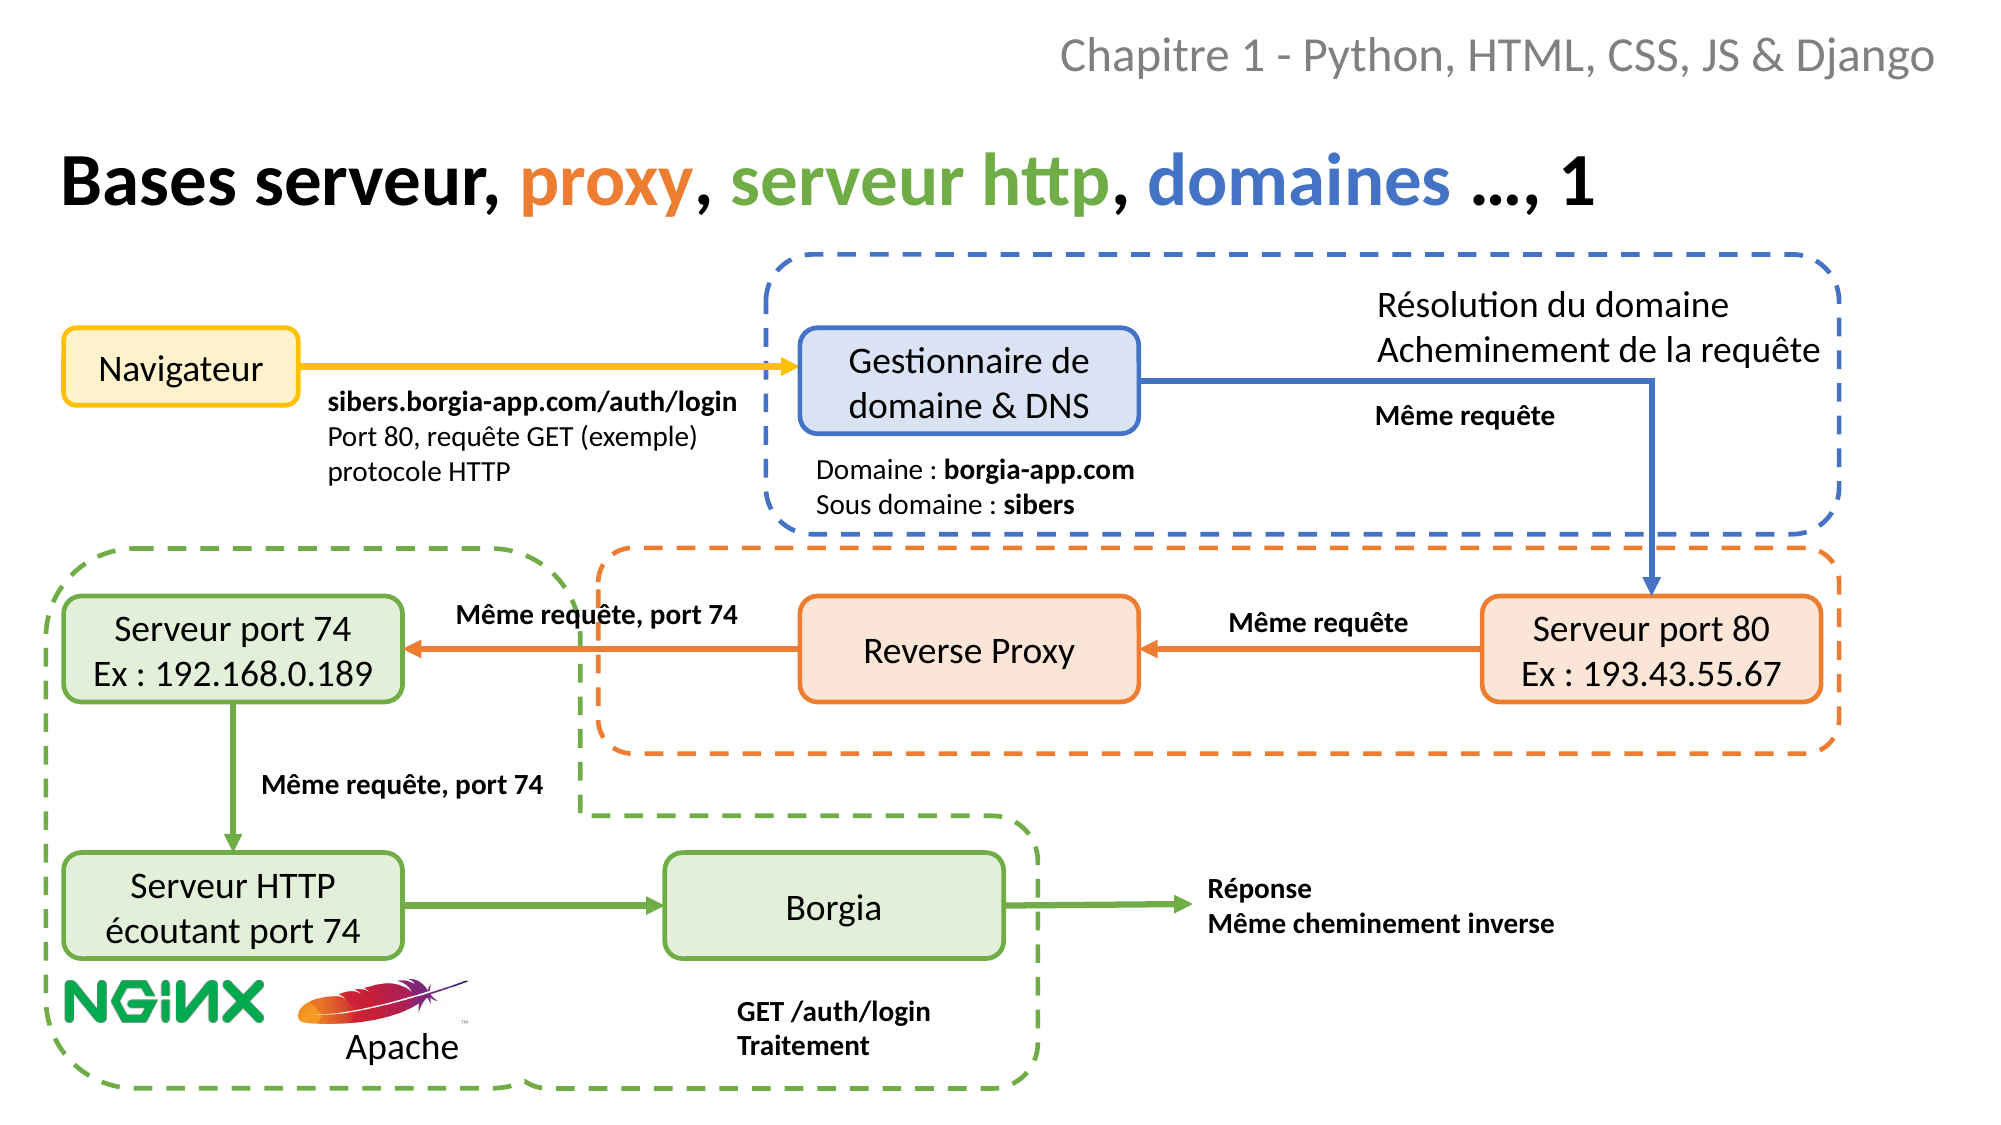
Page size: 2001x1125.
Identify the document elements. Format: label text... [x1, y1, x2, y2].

text_box Même requête [1213, 596, 1424, 646]
text_box Résolution du domaine Acheminement de la requête [1362, 272, 1837, 378]
subtitle Chapitre 1 - Python, HTML, CSS, JS & Django [1045, 21, 2000, 90]
text_box Apache [330, 1014, 475, 1075]
text_box Domaine : borgia-app.com Sous domaine : sibers [801, 443, 1138, 528]
text_box Borgia [663, 851, 1005, 960]
text_box [764, 253, 1829, 378]
text_box [764, 368, 1138, 536]
text_box Navigateur [62, 326, 300, 407]
text_box [44, 547, 1039, 1090]
text_box [1655, 287, 1841, 536]
text_box Serveur HTTP écoutant port 74 [62, 851, 404, 960]
text_box Réponse Même cheminement inverse [1192, 861, 1571, 947]
picture [63, 979, 266, 1024]
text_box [1138, 380, 1652, 596]
text_box [597, 546, 1841, 755]
text_box Reverse Proxy [798, 594, 1140, 704]
text_box sibers.borgia-app.com/auth/login Port 80, requête GET (exemple) protocole HTTP [312, 375, 753, 495]
text_box Gestionnaire de domaine & DNS [798, 326, 1140, 435]
text_box GET /auth/login Traitement [722, 984, 947, 1070]
text_box Bases serveur, proxy, serveur http, domaines …, 1 [45, 123, 1706, 228]
text_box Serveur port 74 Ex : 192.168.0.189 [62, 594, 404, 704]
text_box Même requête, port 74 [440, 587, 754, 638]
text_box Serveur port 80 Ex : 193.43.55.67 [1481, 594, 1823, 704]
text_box Même requête, port 74 [246, 758, 559, 808]
picture [298, 979, 468, 1024]
